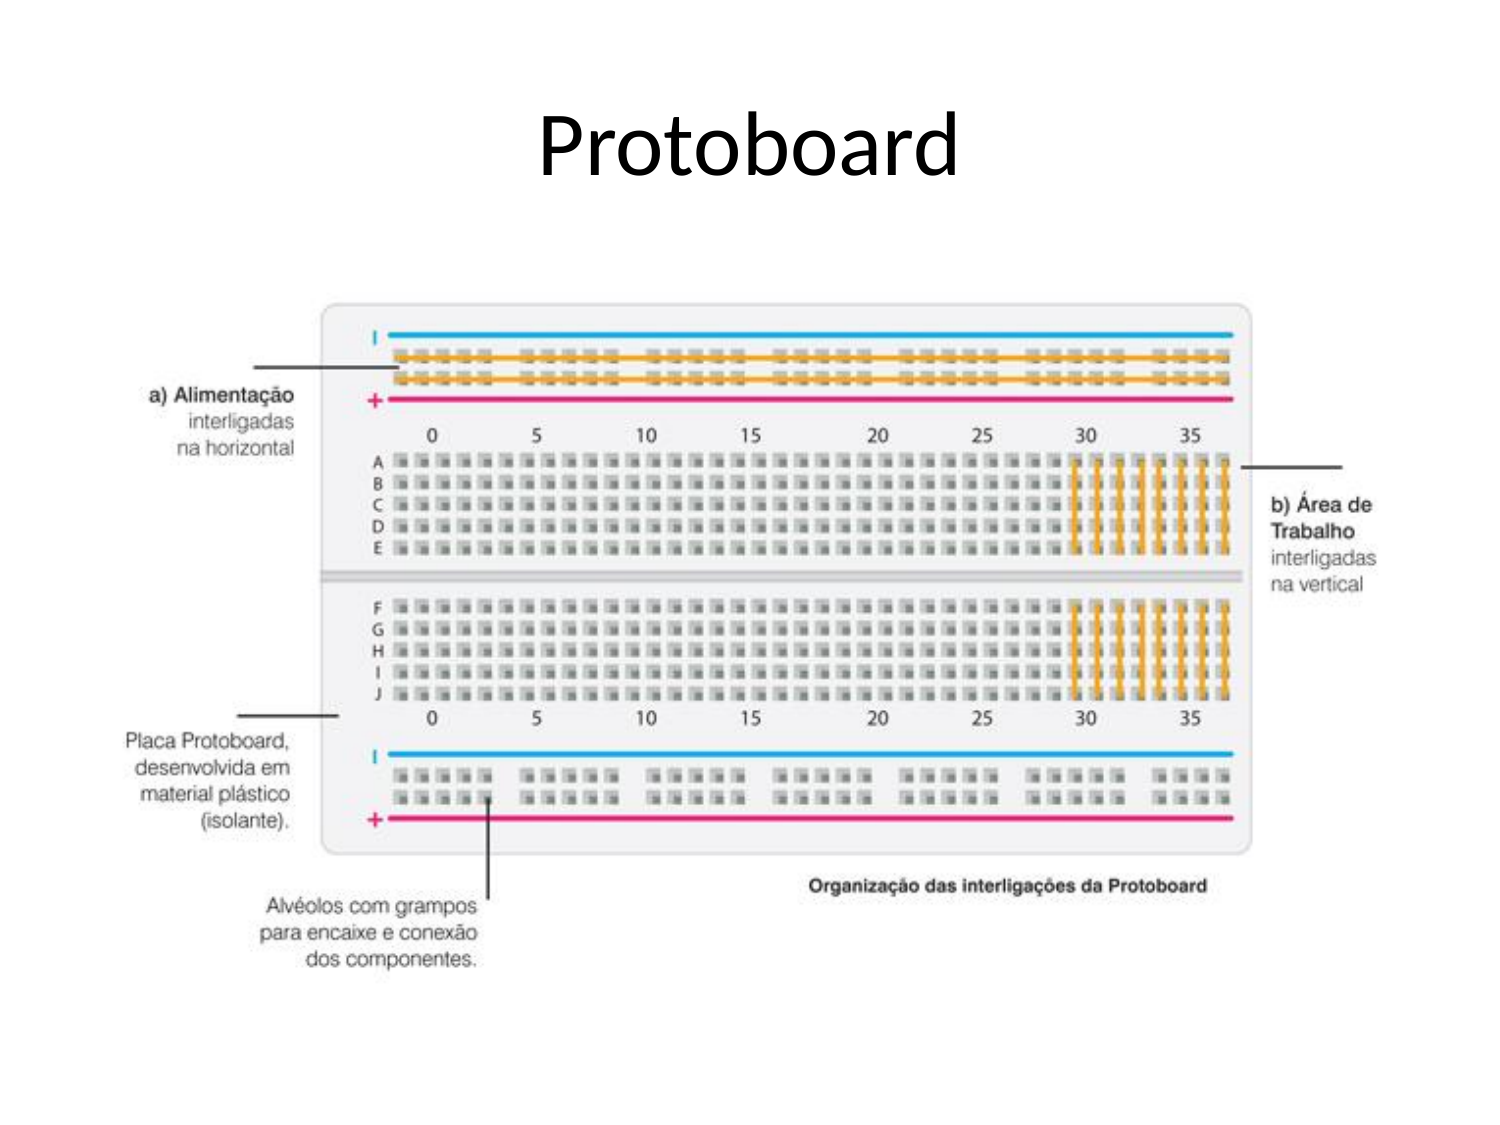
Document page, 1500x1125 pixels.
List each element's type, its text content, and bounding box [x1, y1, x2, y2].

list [92, 262, 1408, 1006]
title Protoboard [75, 45, 1425, 233]
